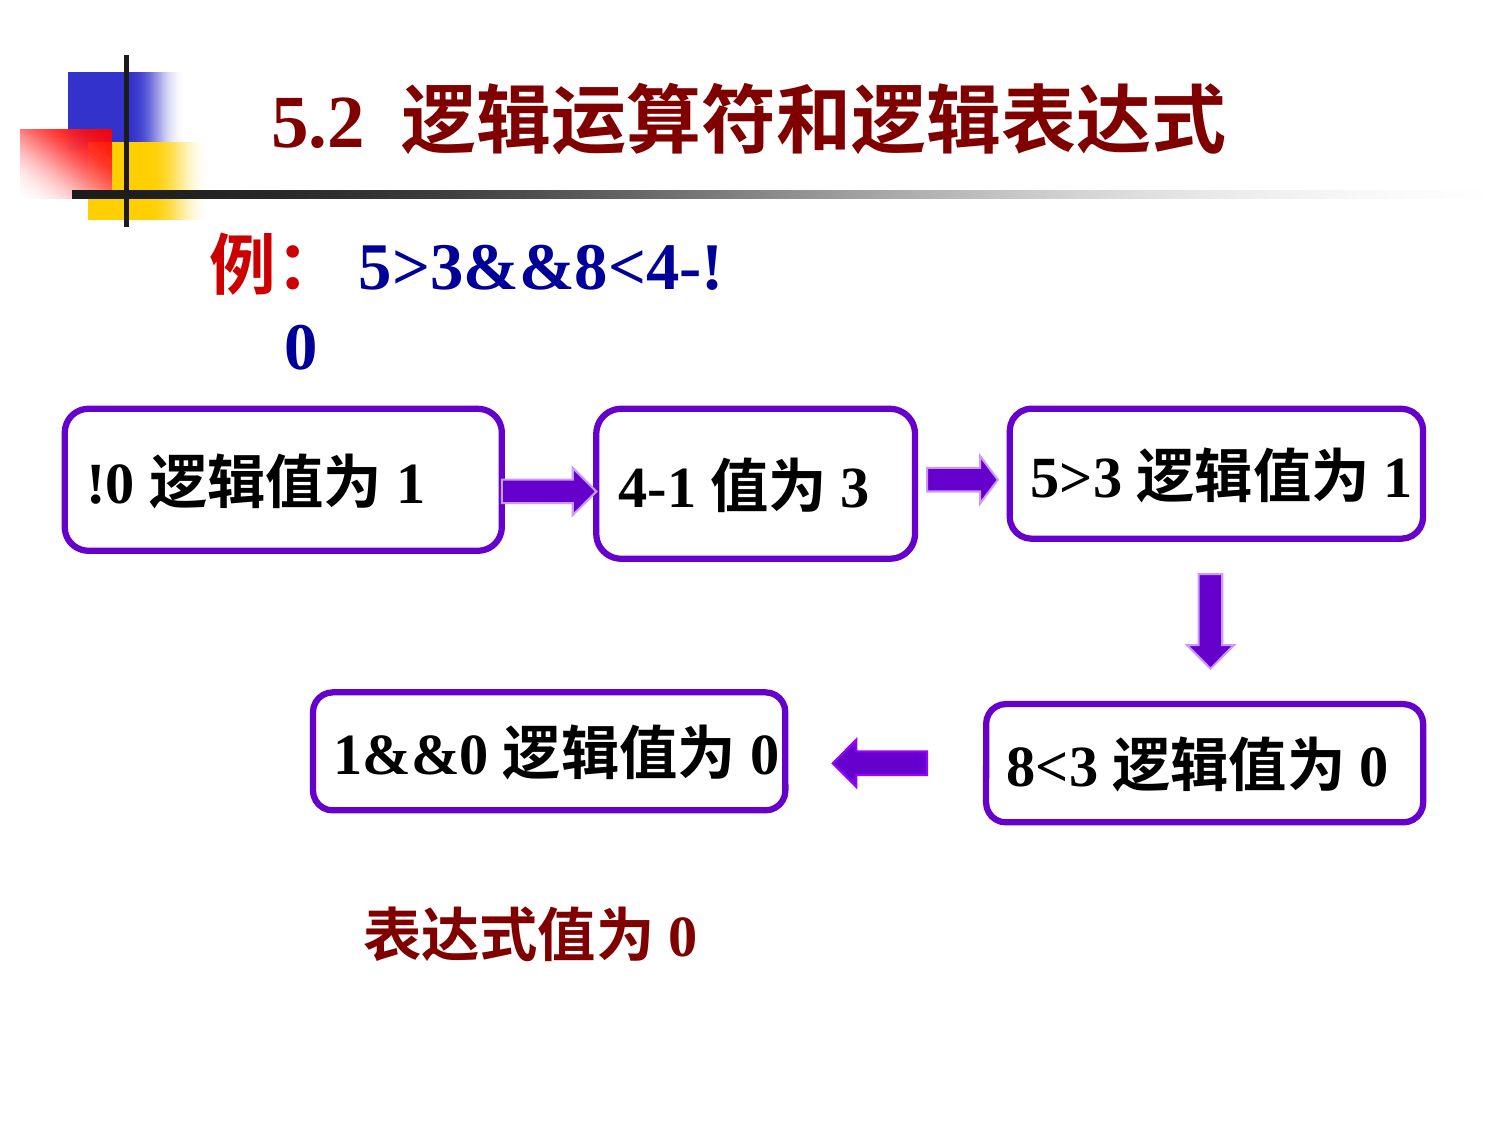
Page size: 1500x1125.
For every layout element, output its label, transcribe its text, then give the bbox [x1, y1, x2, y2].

text_box 5>3逻辑值为1 [1009, 408, 1424, 539]
text_box !0逻辑值为1 [64, 408, 502, 551]
text_box 例：5>3&&8<4-!0 [194, 215, 762, 391]
text_box [832, 739, 927, 788]
text_box 8<3逻辑值为0 [986, 704, 1424, 823]
title 5.2 逻辑运算符和逻辑表达式 [218, 66, 1329, 168]
text_box 表达式值为0 [348, 857, 845, 1008]
text_box [501, 467, 597, 516]
text_box [1186, 574, 1235, 669]
text_box 1&&0逻辑值为0 [312, 692, 786, 811]
text_box 4-1值为3 [596, 408, 916, 559]
text_box [927, 456, 998, 504]
